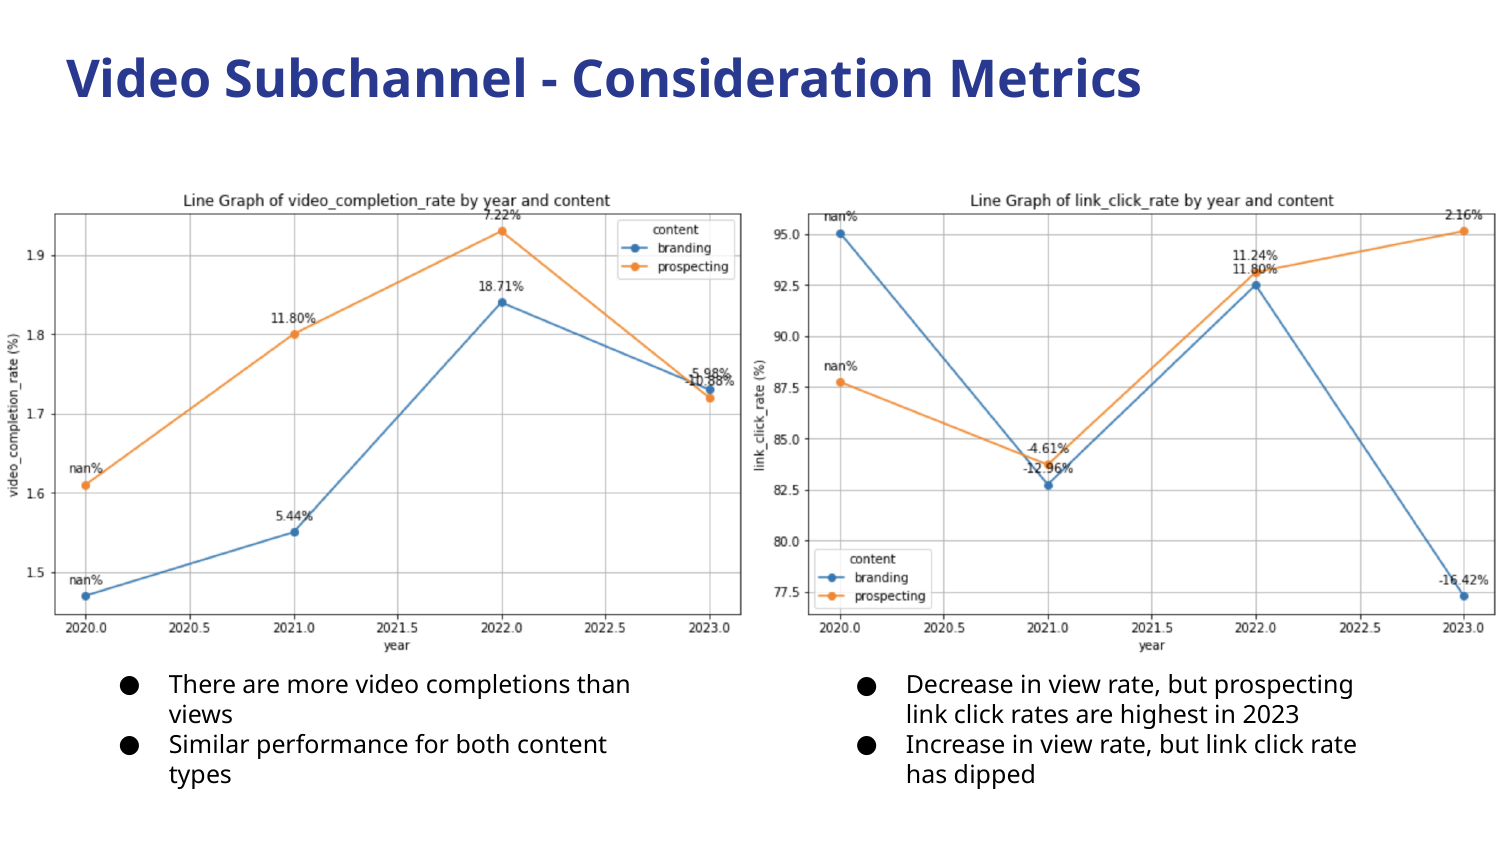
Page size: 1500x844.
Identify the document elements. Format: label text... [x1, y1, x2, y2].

picture [0, 185, 1500, 658]
text_box There are more video completions than views Similar performance for both content types [78, 666, 685, 804]
title Video Subchannel - Consideration Metrics [51, 30, 1449, 130]
text_box Decrease in view rate, but prospecting link click rates are highest in 2023 Increase in view rate, but link click rate has dipped [815, 666, 1407, 834]
